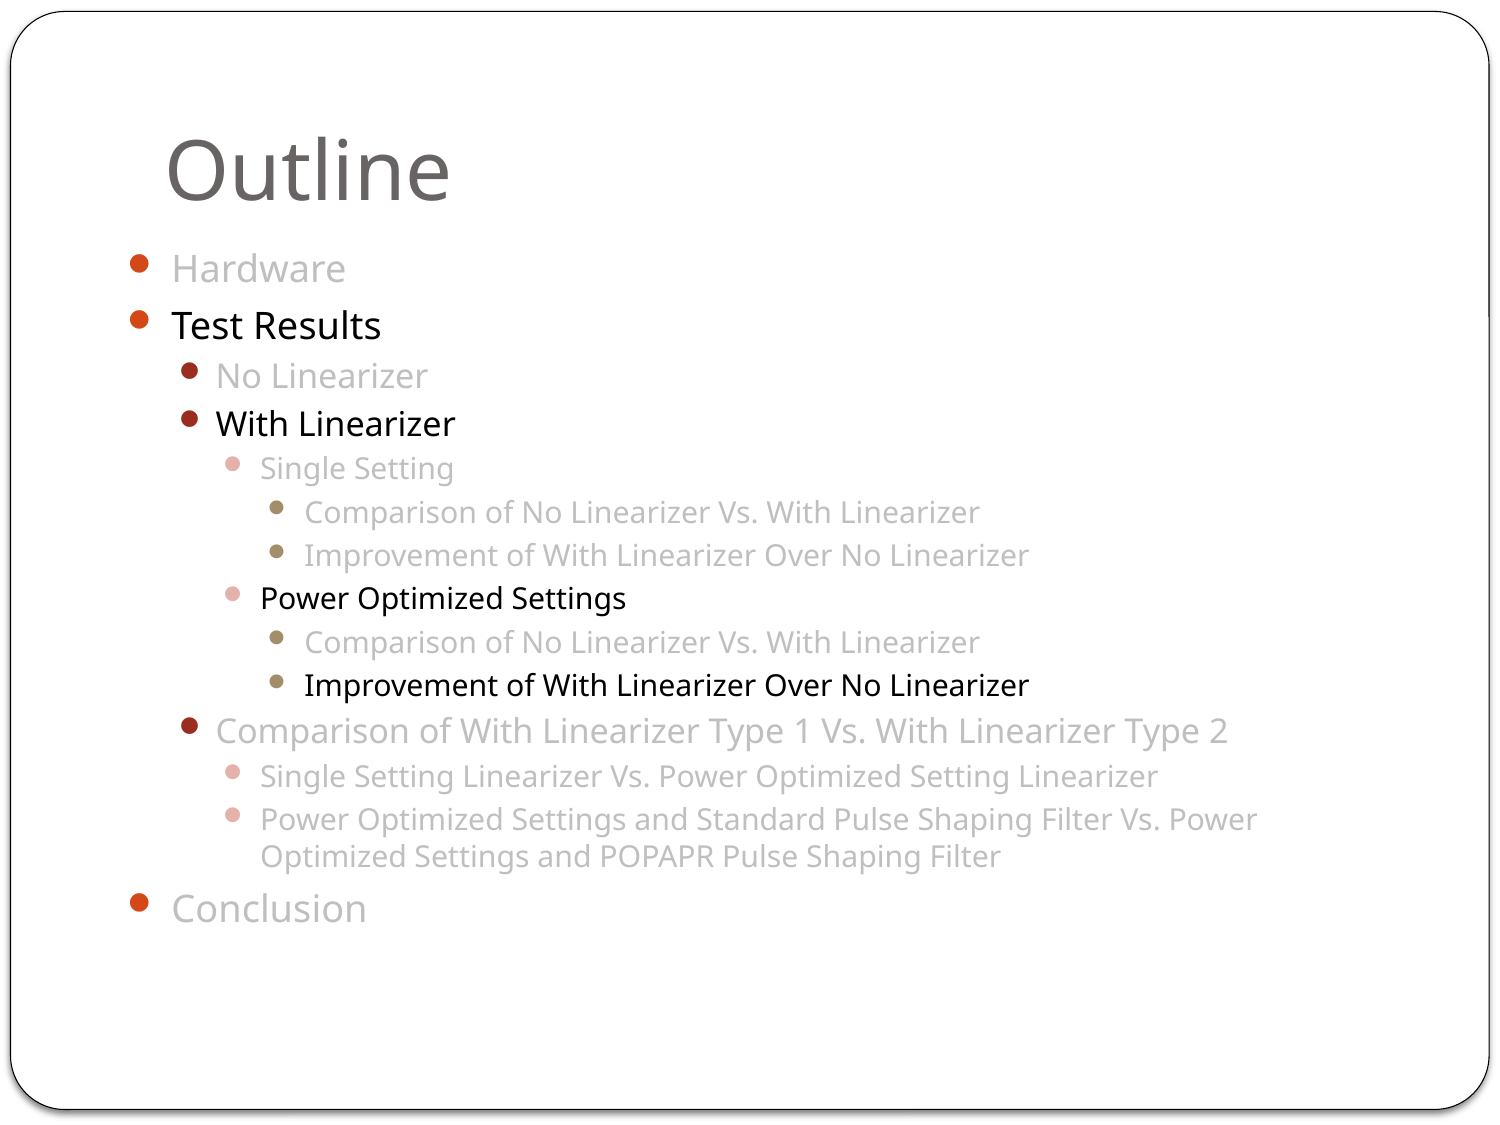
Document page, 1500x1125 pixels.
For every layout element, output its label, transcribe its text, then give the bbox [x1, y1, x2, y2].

title Outline [150, 45, 1425, 233]
list Hardware Test Results No Linearizer With Linearizer Single Setting Comparison of No Linearizer Vs. With Linearizer Improvement of With Linearizer Over No Linearizer Power Optimized Settings Comparison of No Linearizer Vs. With Linearizer Improvement of With Linearizer Over No Linearizer Comparison of With Linearizer Type 1 Vs. With Linearizer Type 2 Single Setting Linearizer Vs. Power Optimized Setting Linearizer Power Optimized Settings and Standard Pulse Shaping Filter Vs. Power Optimized Settings and POPAPR Pulse Shaping Filter Conclusion [112, 237, 1388, 938]
